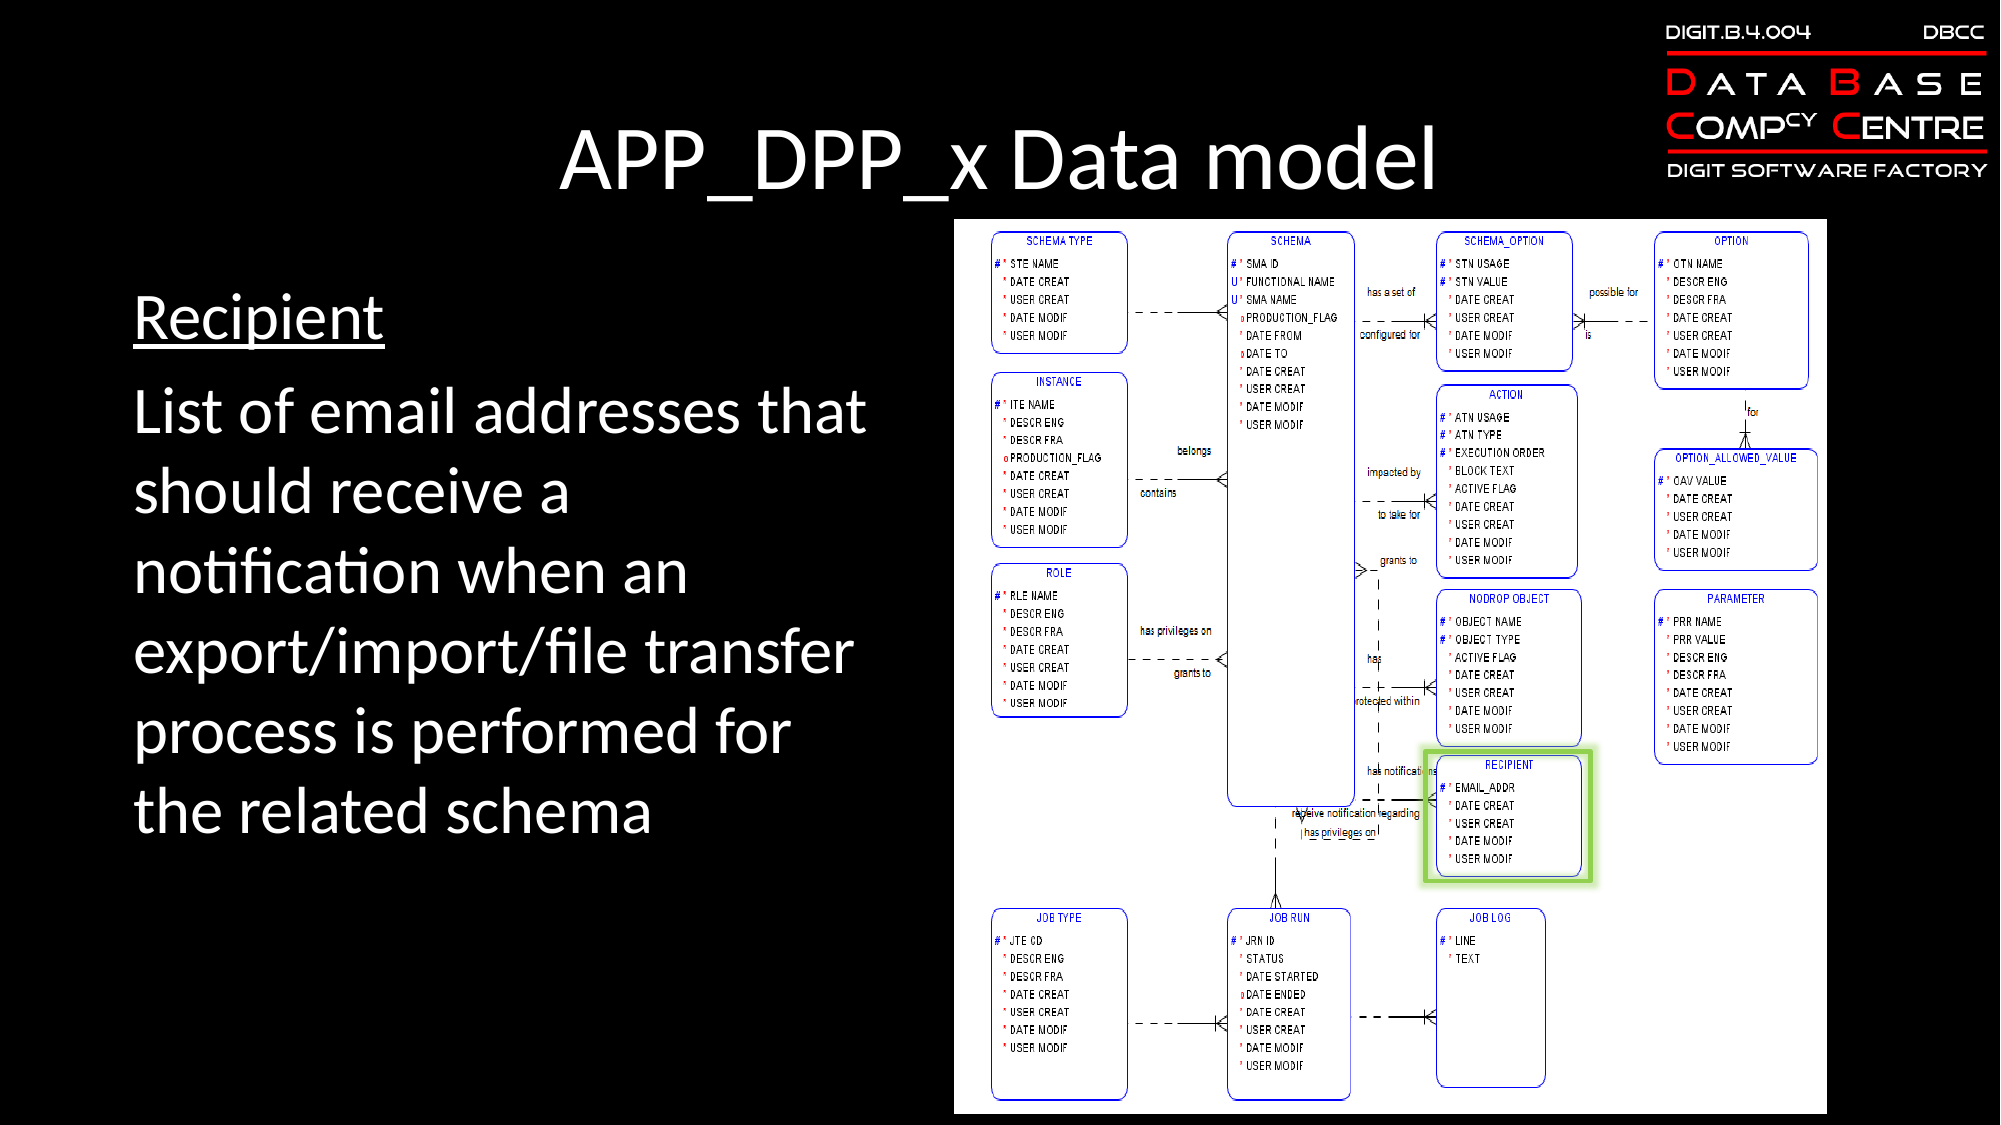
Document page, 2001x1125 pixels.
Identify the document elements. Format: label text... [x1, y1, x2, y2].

list Recipient List of email addresses that should receive a notification when an export/import/file transfer process is performed for the related schema [118, 265, 906, 1009]
picture [954, 219, 1828, 1115]
picture [1657, 7, 2000, 188]
title APP_DPP_x Data model [100, 59, 1901, 247]
